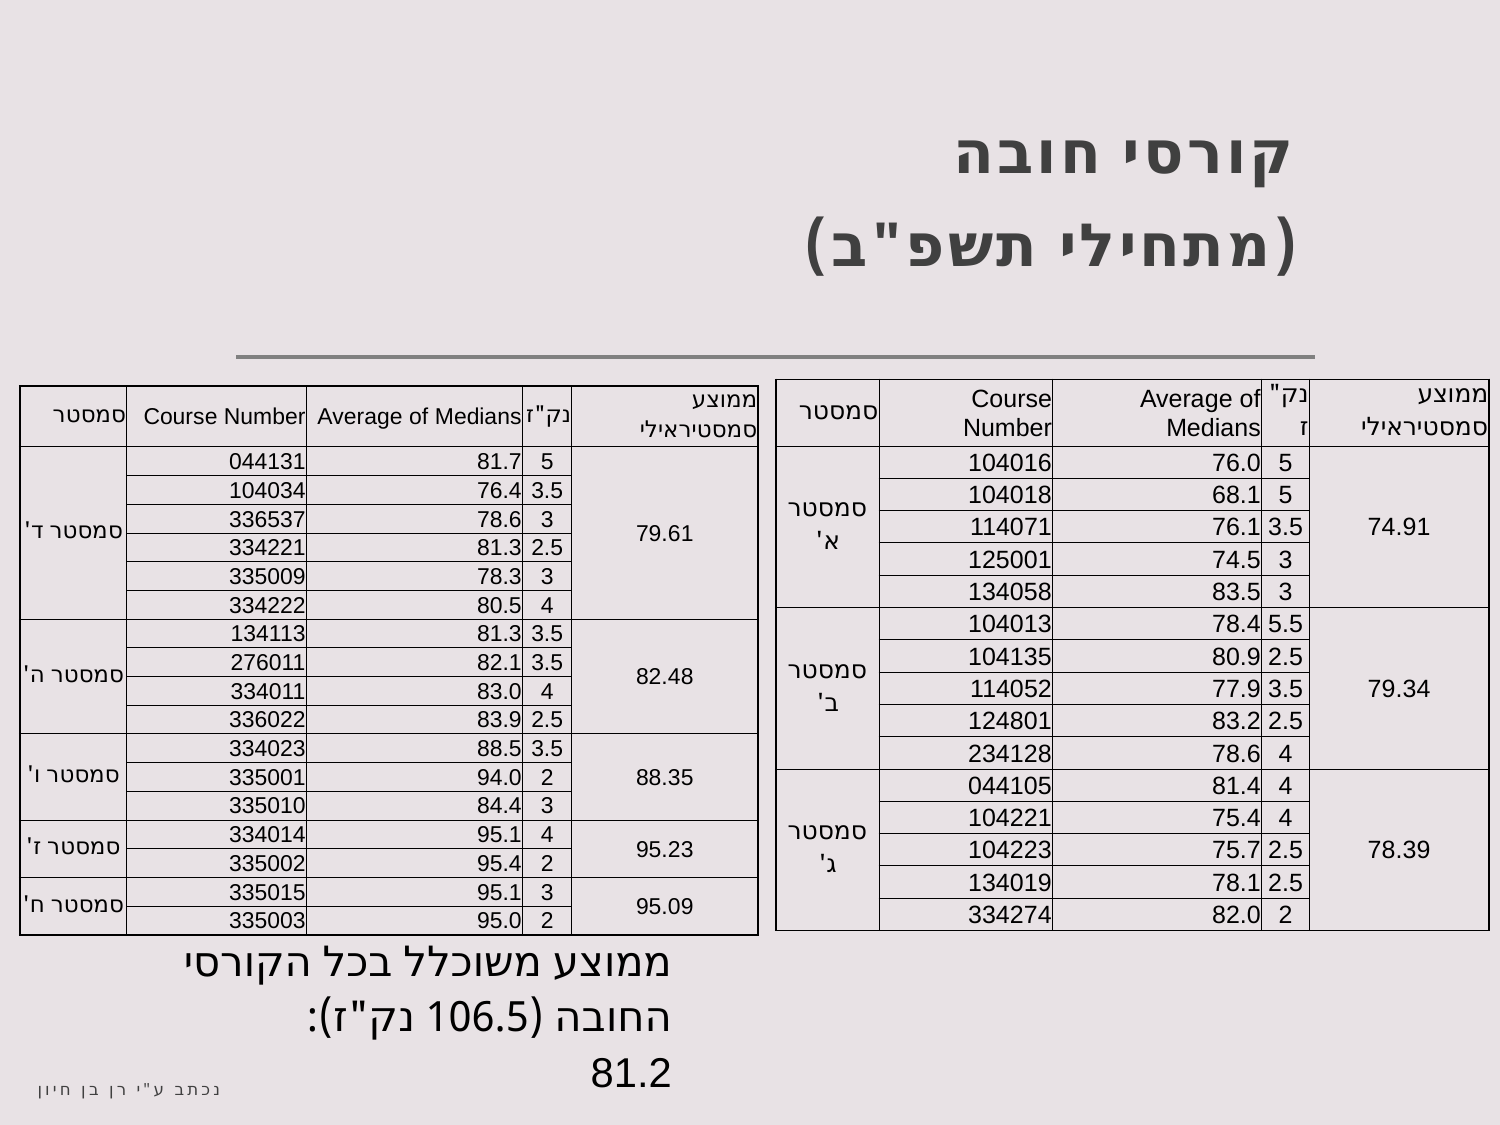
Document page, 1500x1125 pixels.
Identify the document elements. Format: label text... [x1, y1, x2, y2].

table_cell 84.4 [307, 792, 522, 820]
table_cell 4 [1262, 770, 1309, 801]
table_cell 3 [523, 792, 571, 820]
table_cell 78.39 [1310, 770, 1488, 930]
table_cell 78.6 [307, 505, 522, 533]
table_cell 104016 [880, 447, 1052, 478]
table_cell 335015 [127, 878, 306, 906]
table_cell 3.5 [1262, 673, 1309, 704]
table_cell 334274 [880, 899, 1052, 930]
table_header ממוצע משוכלל בכל הקורסי החובה (106.5 נק"ז): [144, 938, 673, 1048]
table_header Average of Medians [1053, 380, 1261, 446]
table_cell 114052 [880, 673, 1052, 704]
table_cell 334011 [127, 677, 306, 705]
table_cell 78.3 [307, 562, 522, 590]
table_cell 3.5 [1262, 511, 1309, 542]
table_cell 76.4 [307, 476, 522, 504]
table_cell סמסטר ז' [21, 821, 126, 877]
table_cell 94.0 [307, 763, 522, 791]
table_cell 76.1 [1053, 511, 1261, 542]
table_cell 81.7 [307, 447, 522, 475]
table_cell 95.1 [307, 821, 522, 848]
table_header נק"ז [1262, 380, 1309, 446]
table_cell 335009 [127, 562, 306, 590]
table_cell 104013 [880, 608, 1052, 639]
table_cell 81.3 [307, 620, 522, 647]
table_cell 134058 [880, 576, 1052, 607]
table_cell 104018 [880, 479, 1052, 510]
table_cell 81.3 [307, 534, 522, 561]
table_cell 2 [523, 849, 571, 877]
table_cell 4 [523, 591, 571, 619]
table_cell 5 [1262, 447, 1309, 478]
table_cell 336537 [127, 505, 306, 533]
table_header Course Number [880, 380, 1052, 446]
table_cell סמסטר ח' [21, 878, 126, 934]
table_cell 3 [523, 505, 571, 533]
table_cell 044131 [127, 447, 306, 475]
table_cell סמסטר ג' [777, 770, 879, 930]
table_cell 124801 [880, 705, 1052, 736]
table_cell 134113 [127, 620, 306, 647]
table_cell 95.1 [307, 878, 522, 906]
table_cell 77.9 [1053, 673, 1261, 704]
table_cell 4 [1262, 737, 1309, 769]
table_cell 95.4 [307, 849, 522, 877]
table_cell 3 [1262, 576, 1309, 607]
table_cell 78.4 [1053, 608, 1261, 639]
table_cell 334023 [127, 734, 306, 762]
table_cell 83.9 [307, 706, 522, 733]
table_cell 2 [523, 907, 571, 934]
table_cell 2 [523, 763, 571, 791]
table_cell 3 [523, 562, 571, 590]
table_cell 276011 [127, 648, 306, 676]
table_cell 2.5 [523, 706, 571, 733]
table_cell 2 [1262, 899, 1309, 930]
table_cell סמסטר א' [777, 447, 879, 607]
table_cell 95.09 [572, 878, 757, 934]
table_cell 83.5 [1053, 576, 1261, 607]
table_cell 81.4 [1053, 770, 1261, 801]
table_cell 3 [523, 878, 571, 906]
table_cell 2.5 [1262, 834, 1309, 865]
table_cell 95.0 [307, 907, 522, 934]
table_cell 3.5 [523, 734, 571, 762]
table_cell 95.23 [572, 821, 757, 877]
table_cell 82.0 [1053, 899, 1261, 930]
footer נכתב ע"י רן בן חיון [19, 1050, 950, 1125]
table_cell 3.5 [523, 476, 571, 504]
table_cell 78.1 [1053, 866, 1261, 898]
table_header Course Number [127, 387, 306, 446]
table_header ממוצע סמסטיראילי [572, 387, 757, 446]
table_cell 83.2 [1053, 705, 1261, 736]
table_cell 82.1 [307, 648, 522, 676]
table_cell 3.5 [523, 648, 571, 676]
table_cell 134019 [880, 866, 1052, 898]
table_cell 2.5 [1262, 866, 1309, 898]
table_cell 044105 [880, 770, 1052, 801]
table_header סמסטר [777, 380, 879, 446]
table_cell 335001 [127, 763, 306, 791]
table_cell 79.61 [572, 447, 757, 619]
table_cell 3.5 [523, 620, 571, 647]
table_cell 76.0 [1053, 447, 1261, 478]
table_cell 5 [1262, 479, 1309, 510]
table_cell 5.5 [1262, 608, 1309, 639]
table_cell 5 [523, 447, 571, 475]
table_cell 335003 [127, 907, 306, 934]
table_header Average of Medians [307, 387, 522, 446]
title קורסי חובה (מתחילי תשפ"ב) [236, 72, 1316, 294]
table_header נק"ז [523, 387, 571, 446]
table_cell 104223 [880, 834, 1052, 865]
table_cell 4 [523, 821, 571, 848]
table_cell 234128 [880, 737, 1052, 769]
table_cell 88.5 [307, 734, 522, 762]
table_cell 4 [1262, 802, 1309, 833]
table_cell 104221 [880, 802, 1052, 833]
table_cell 68.1 [1053, 479, 1261, 510]
table_cell 88.35 [572, 734, 757, 820]
table_cell 336022 [127, 706, 306, 733]
table_cell 2.5 [1262, 640, 1309, 672]
table_cell 83.0 [307, 677, 522, 705]
table_cell 75.7 [1053, 834, 1261, 865]
table_cell 334014 [127, 821, 306, 848]
table_cell 335010 [127, 792, 306, 820]
table_cell סמסטר ב' [777, 608, 879, 769]
table_cell 80.5 [307, 591, 522, 619]
table_cell 2.5 [1262, 705, 1309, 736]
table_cell 334222 [127, 591, 306, 619]
table_cell 334221 [127, 534, 306, 561]
table_cell 335002 [127, 849, 306, 877]
table_cell 4 [523, 677, 571, 705]
table_cell 2.5 [523, 534, 571, 561]
table_cell 104034 [127, 476, 306, 504]
table_cell 82.48 [572, 620, 757, 733]
table_cell 74.5 [1053, 543, 1261, 575]
table_cell 75.4 [1053, 802, 1261, 833]
table_cell 104135 [880, 640, 1052, 672]
table_cell 74.91 [1310, 447, 1488, 607]
table_cell 80.9 [1053, 640, 1261, 672]
table_header ממוצע סמסטיראילי [1310, 380, 1488, 446]
table_cell 3 [1262, 543, 1309, 575]
table_cell 125001 [880, 543, 1052, 575]
table_cell 78.6 [1053, 737, 1261, 769]
table_cell 79.34 [1310, 608, 1488, 769]
table_cell סמסטר ו' [21, 734, 126, 820]
table_header סמסטר [21, 387, 126, 446]
table_cell סמסטר ה' [21, 620, 126, 733]
table_cell סמסטר ד' [21, 447, 126, 619]
table_cell 114071 [880, 511, 1052, 542]
